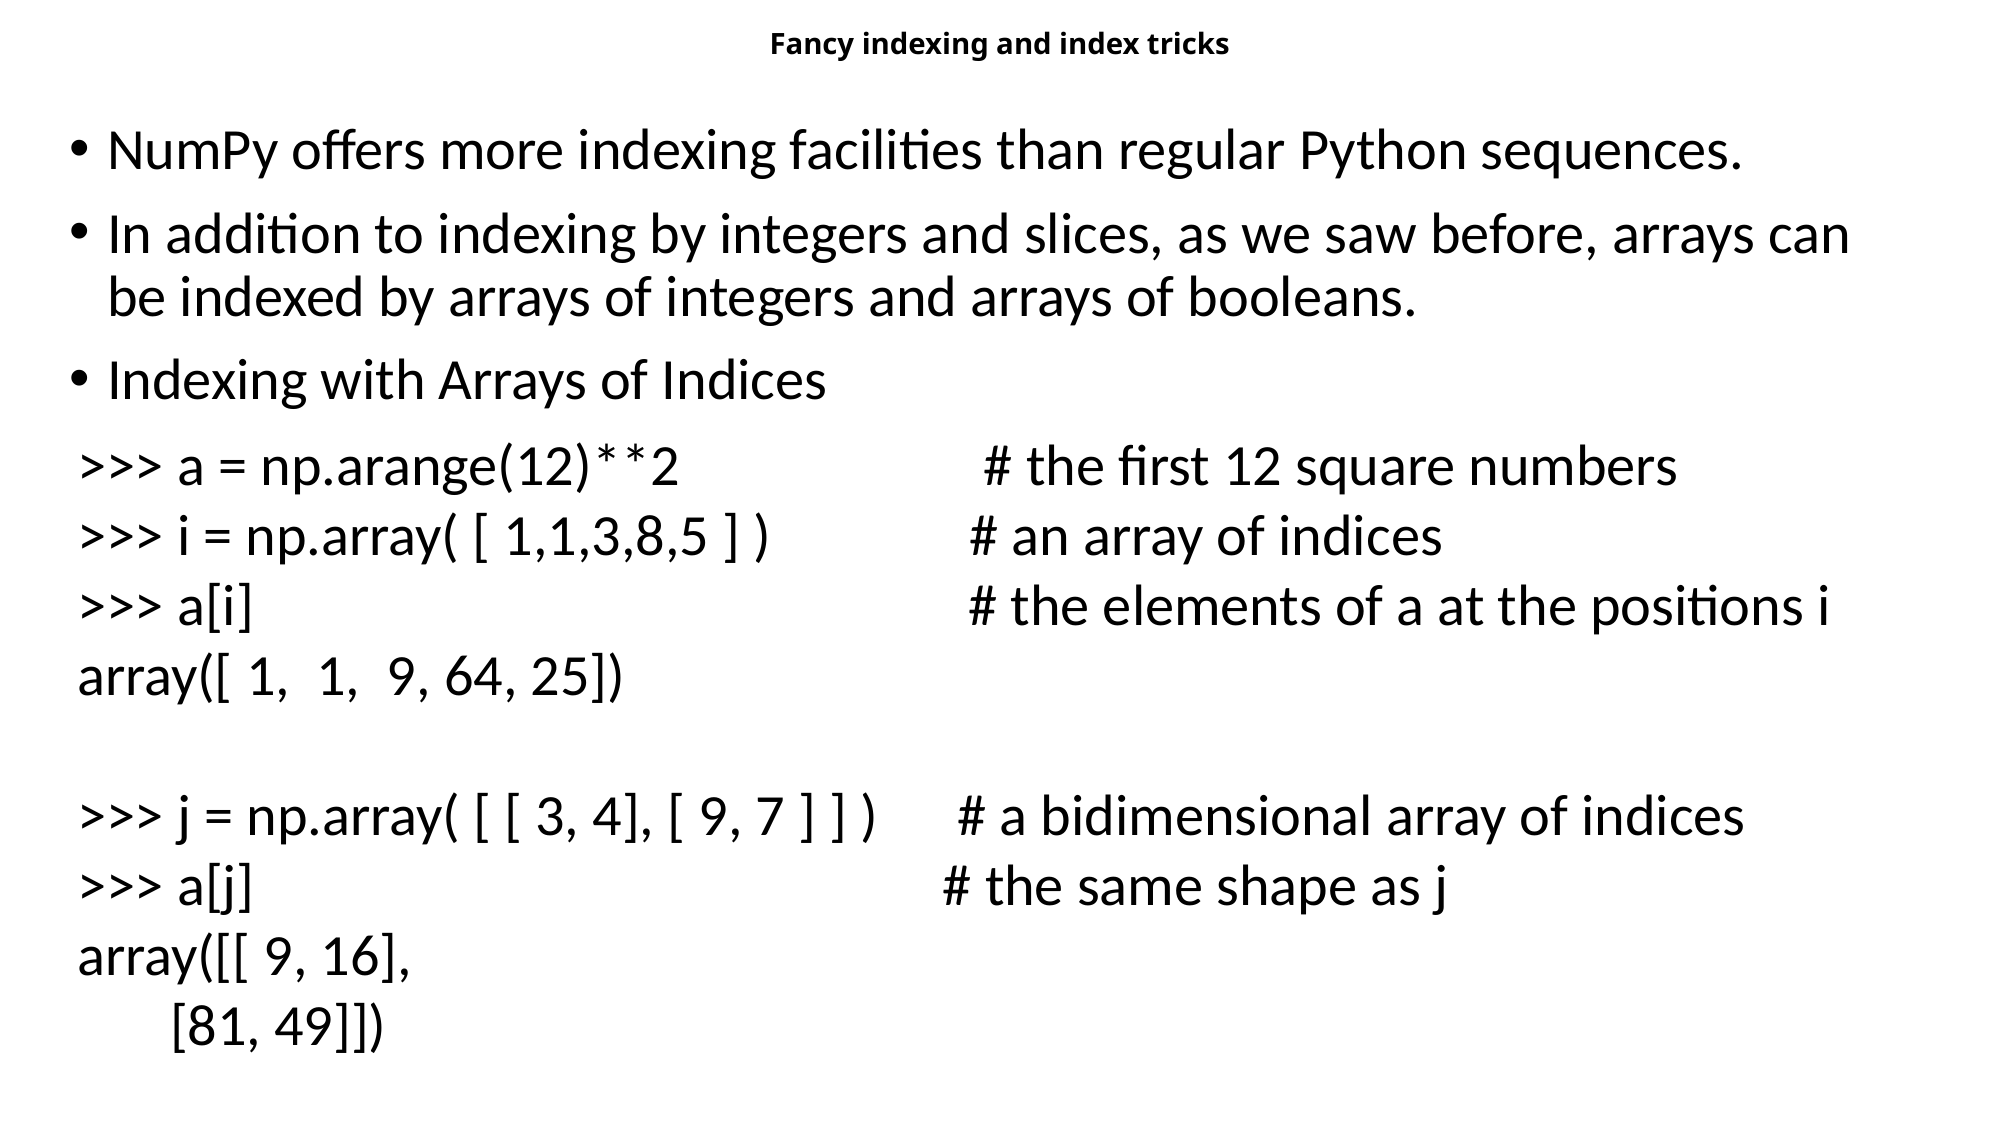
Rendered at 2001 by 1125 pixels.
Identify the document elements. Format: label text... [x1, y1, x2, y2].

list NumPy offers more indexing facilities than regular Python sequences. In addition to indexing by integers and slices, as we saw before, arrays can be indexed by arrays of integers and arrays of booleans. Indexing with Arrays of Indices [54, 111, 1926, 434]
title Fancy indexing and index tricks [137, 21, 1863, 69]
text_box >>> a = np.arange(12)**2 # the first 12 square numbers >>> i = np.array( [ 1,1,3,8,5 ] ) # an array of indices >>> a[i] # the elements of a at the positions i array([ 1, 1, 9, 64, 25]) >>> j = np.array( [ [ 3, 4], [ 9, 7 ] ] ) # a bidimensional array of indices >>> a[j] # the same shape as j array([[ 9, 16], [81, 49]]) [62, 419, 1918, 1065]
